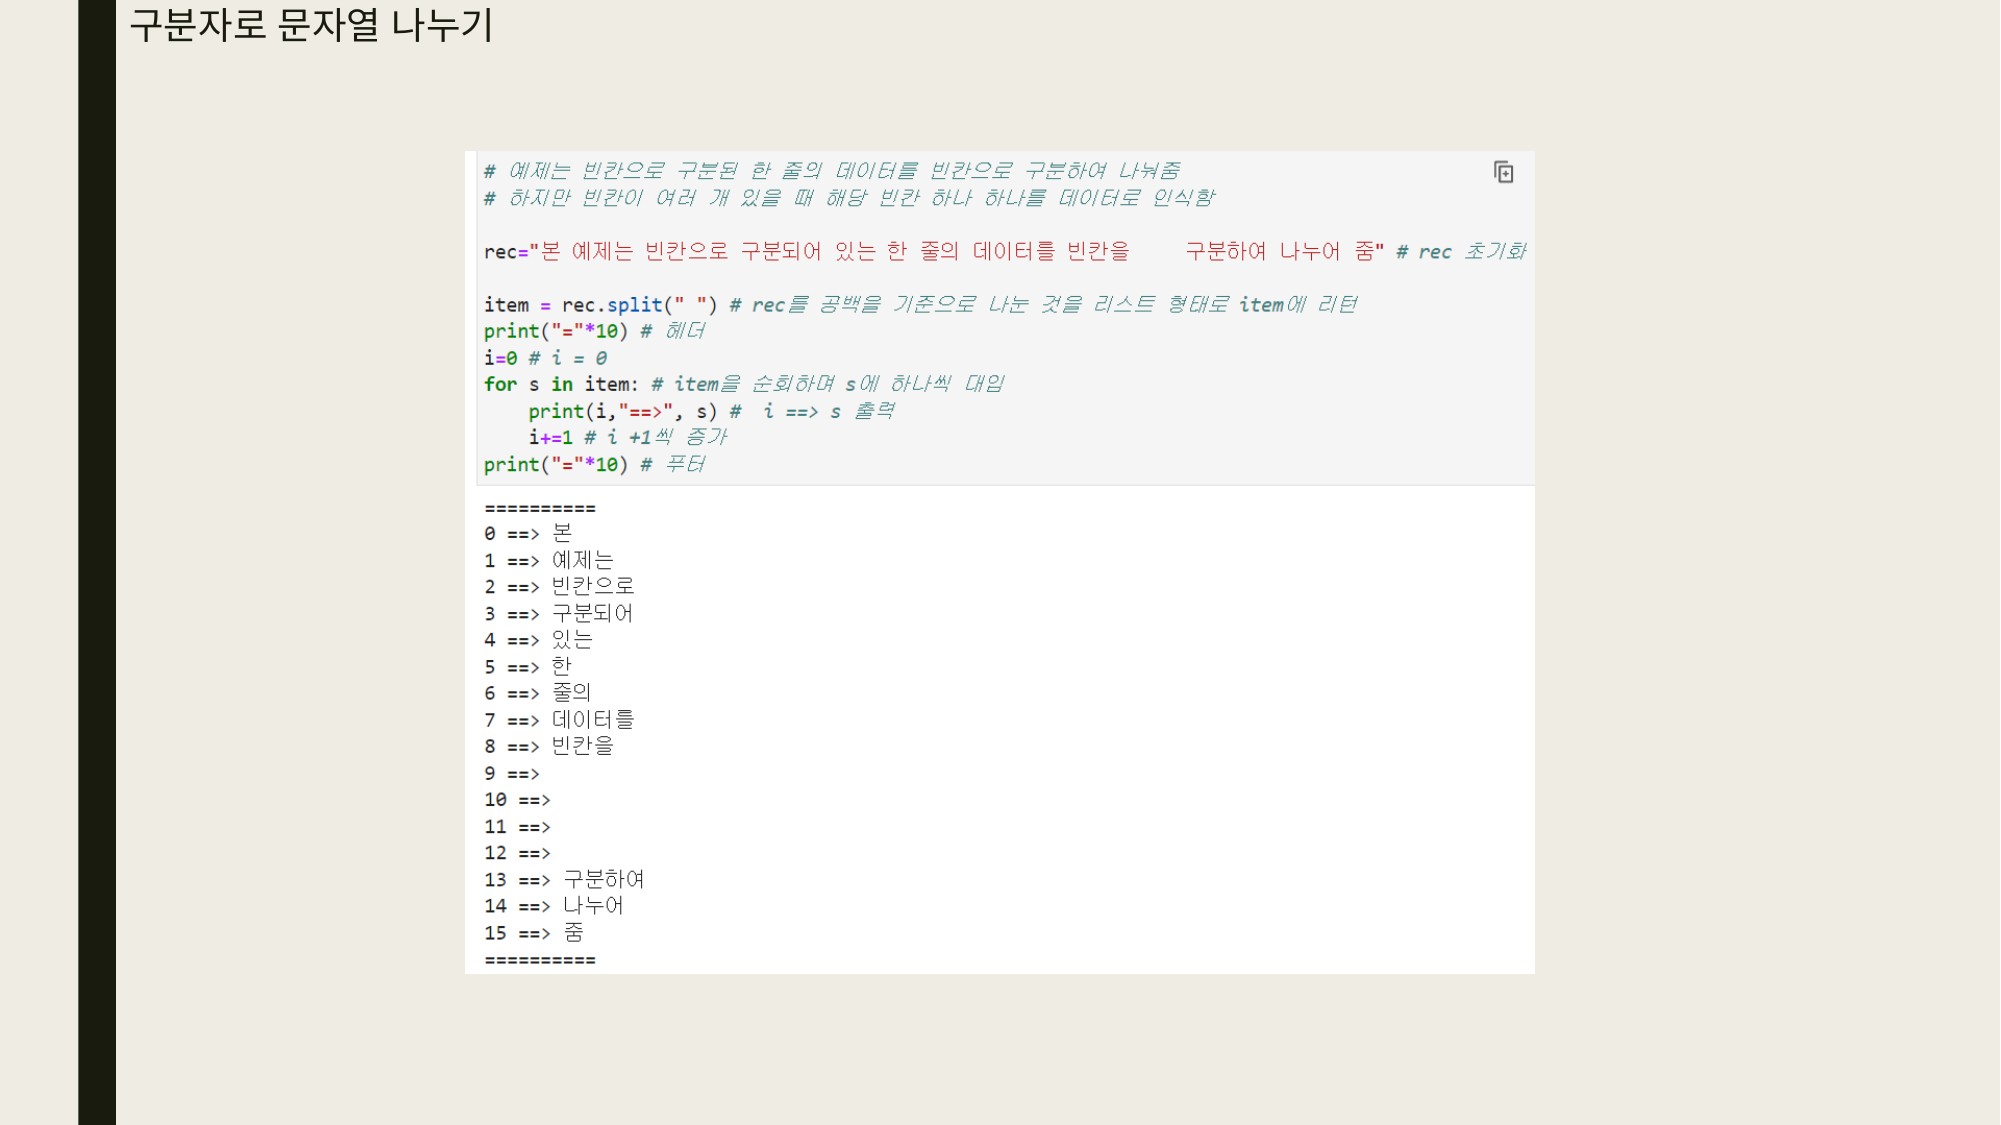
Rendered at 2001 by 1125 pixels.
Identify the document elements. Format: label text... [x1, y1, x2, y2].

picture [464, 151, 1535, 974]
title 구분자로 문자열 나누기 [114, 0, 1690, 57]
